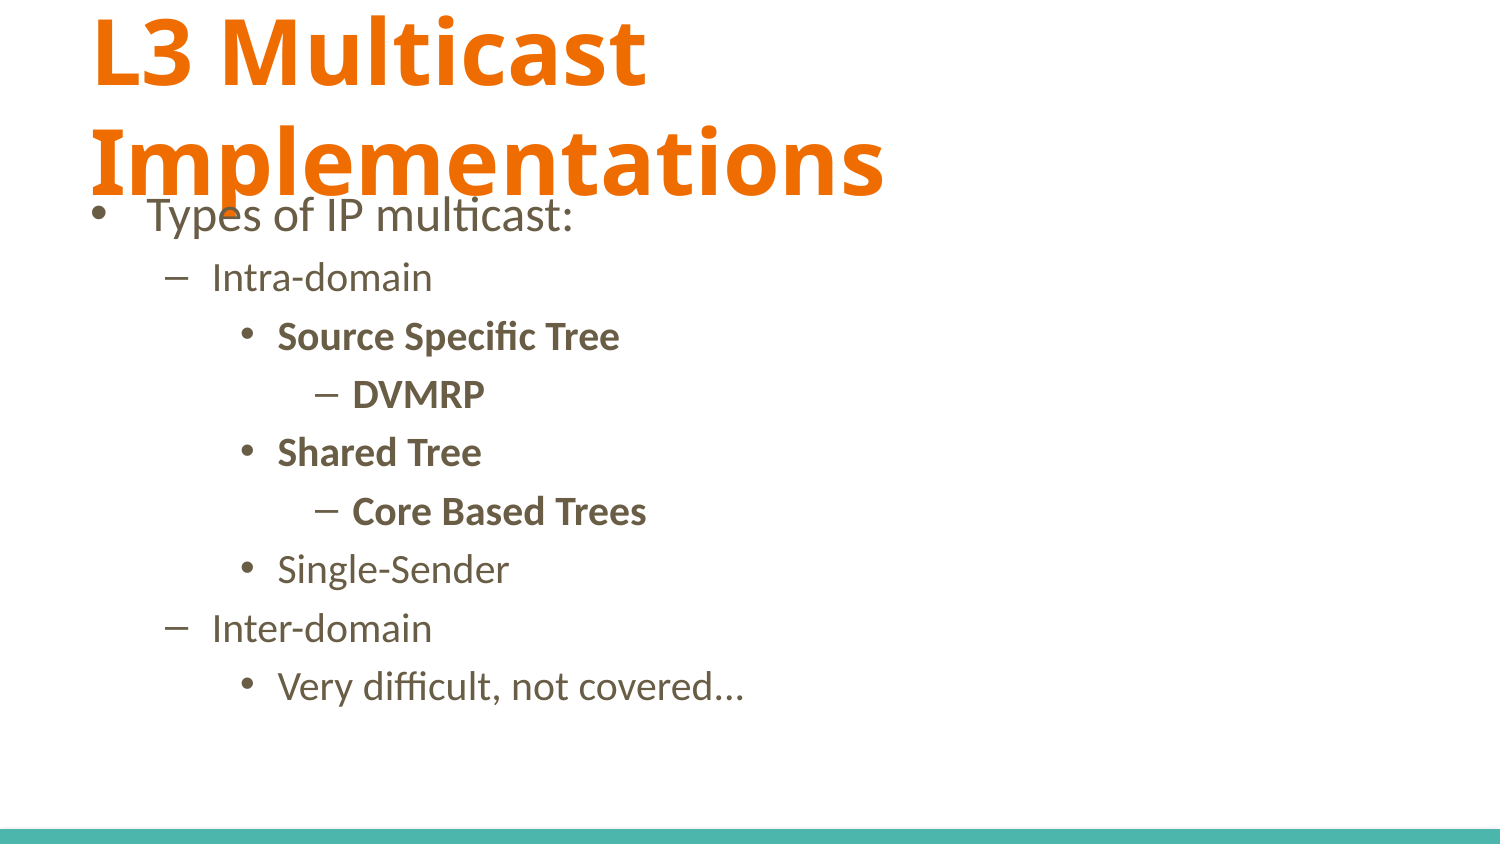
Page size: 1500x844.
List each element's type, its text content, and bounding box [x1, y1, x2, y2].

title L3 Multicast Implementations [75, 33, 1425, 174]
list Types of IP multicast: Intra-domain Source Specific Tree DVMRP Shared Tree Core Based Trees Single-Sender Inter-domain Very difficult, not covered... [75, 174, 1464, 779]
